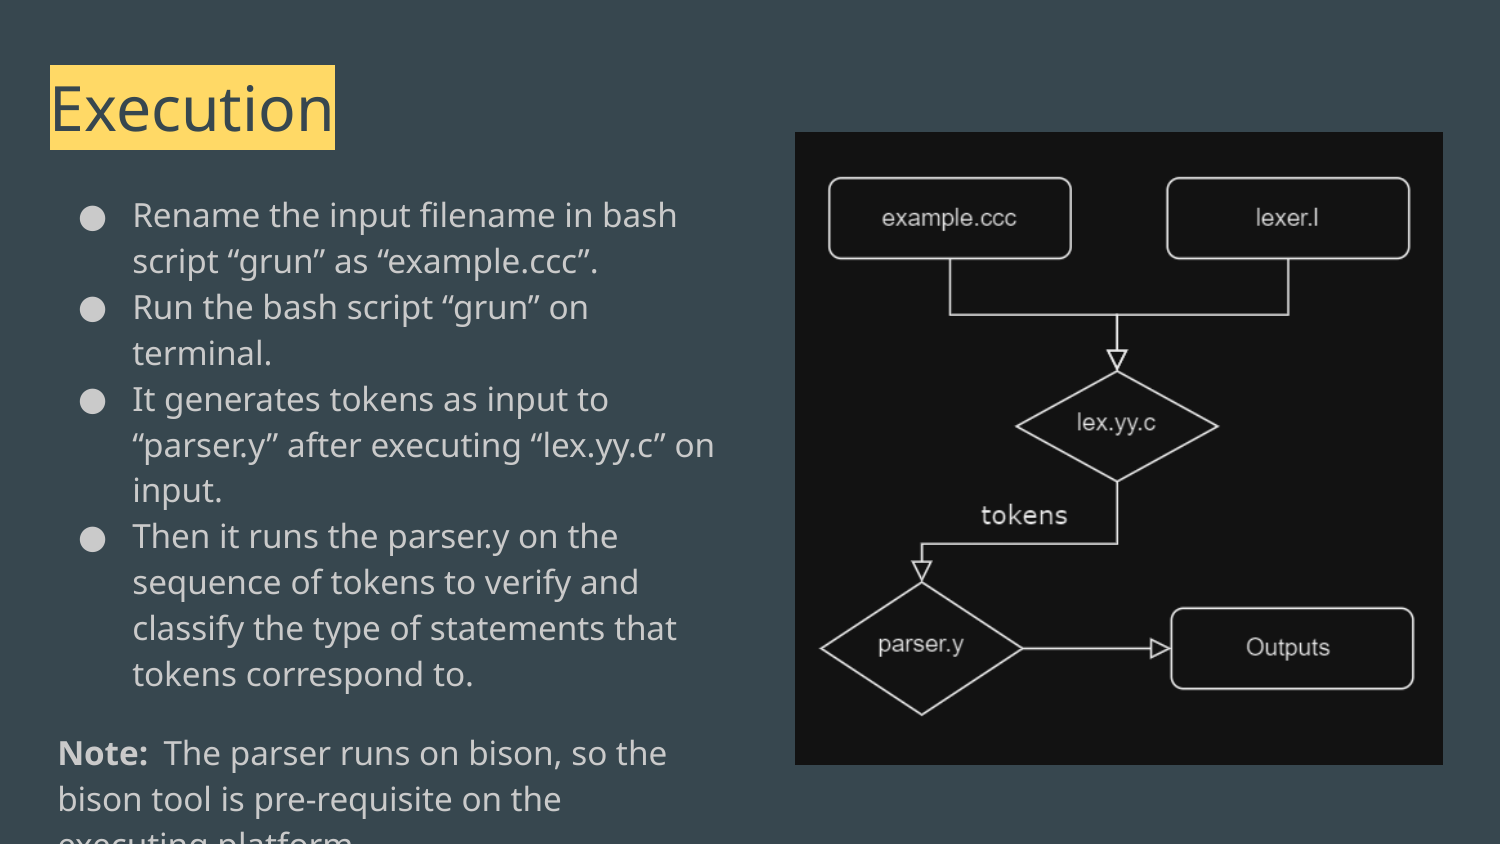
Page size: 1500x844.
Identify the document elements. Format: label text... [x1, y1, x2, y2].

title Execution [34, 54, 1433, 148]
picture [795, 132, 1443, 765]
list Rename the input filename in bash script “grun” as “example.ccc”. Run the bash script “grun” on terminal. It generates tokens as input to “parser.y” after executing “lex.yy.c” on input. Then it runs the parser.y on the sequence of tokens to verify and classify the type of statements that tokens correspond to. Note: The parser runs on bison, so the bison tool is pre-requisite on the executing platform. [42, 173, 735, 765]
